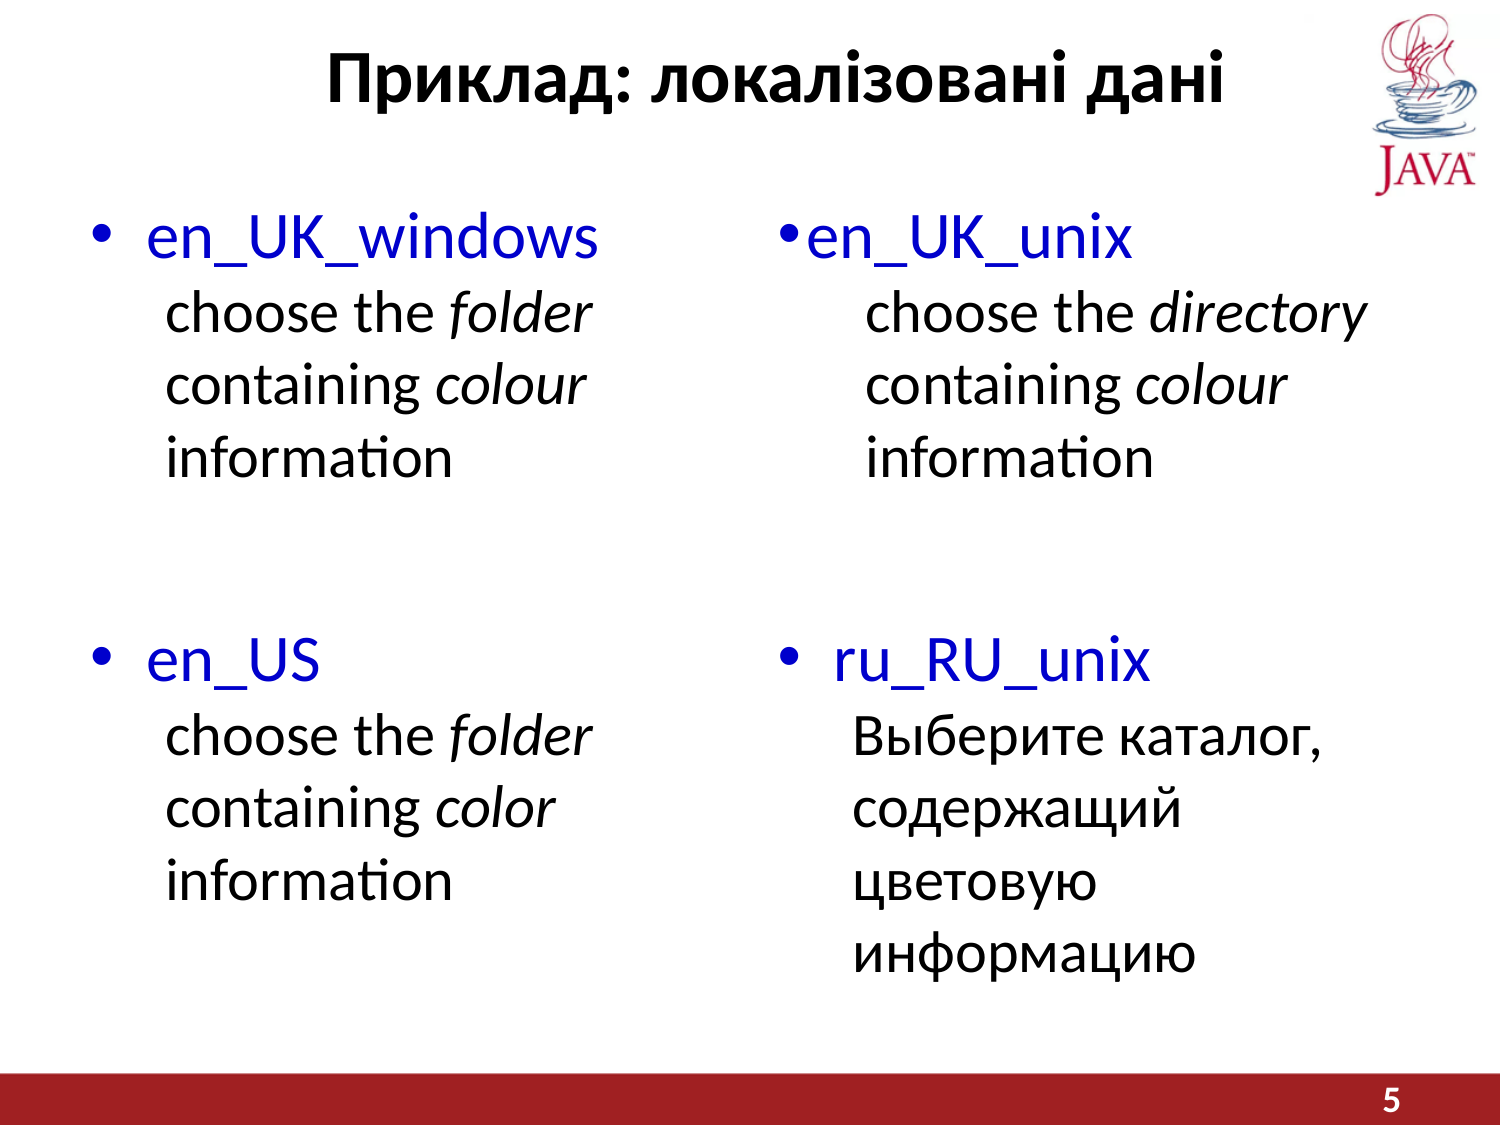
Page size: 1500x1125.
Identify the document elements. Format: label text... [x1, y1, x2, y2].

list ru_RU_unix Выберите каталог, содержащий цветовую информацию [762, 607, 1425, 1006]
list en_US choose the folder containing color information [75, 607, 738, 1006]
list en_UK_windows choose the folder containing colour information [75, 184, 738, 583]
list en_UK_unix choose the directory containing colour information [762, 184, 1425, 583]
picture [0, 0, 1500, 1125]
title Приклад: локалізовані дані [53, 20, 1500, 126]
